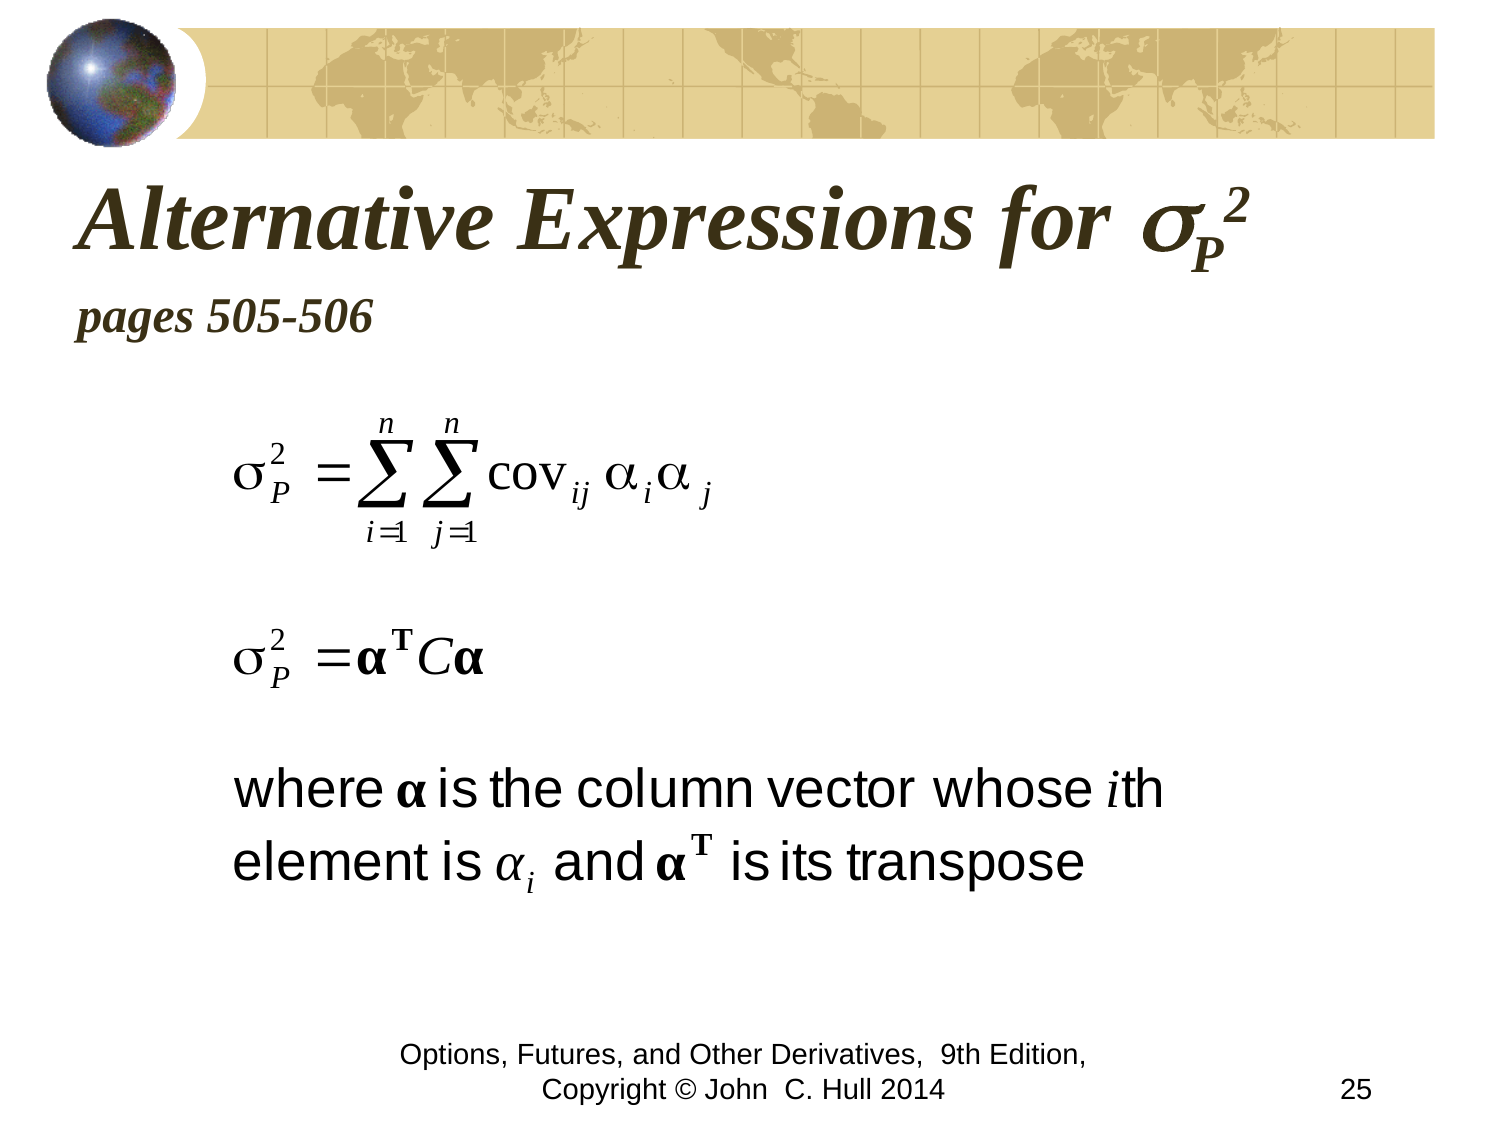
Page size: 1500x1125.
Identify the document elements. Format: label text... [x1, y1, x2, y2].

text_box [224, 399, 1192, 904]
slide_number 25 [1074, 1037, 1388, 1113]
title Alternative Expressions for sP2 pages 505-506 [62, 162, 1300, 339]
footer Options, Futures, and Other Derivatives, 9th Edition, Copyright © John C. Hull 2014 [349, 1037, 1074, 1113]
picture [42, 14, 190, 151]
